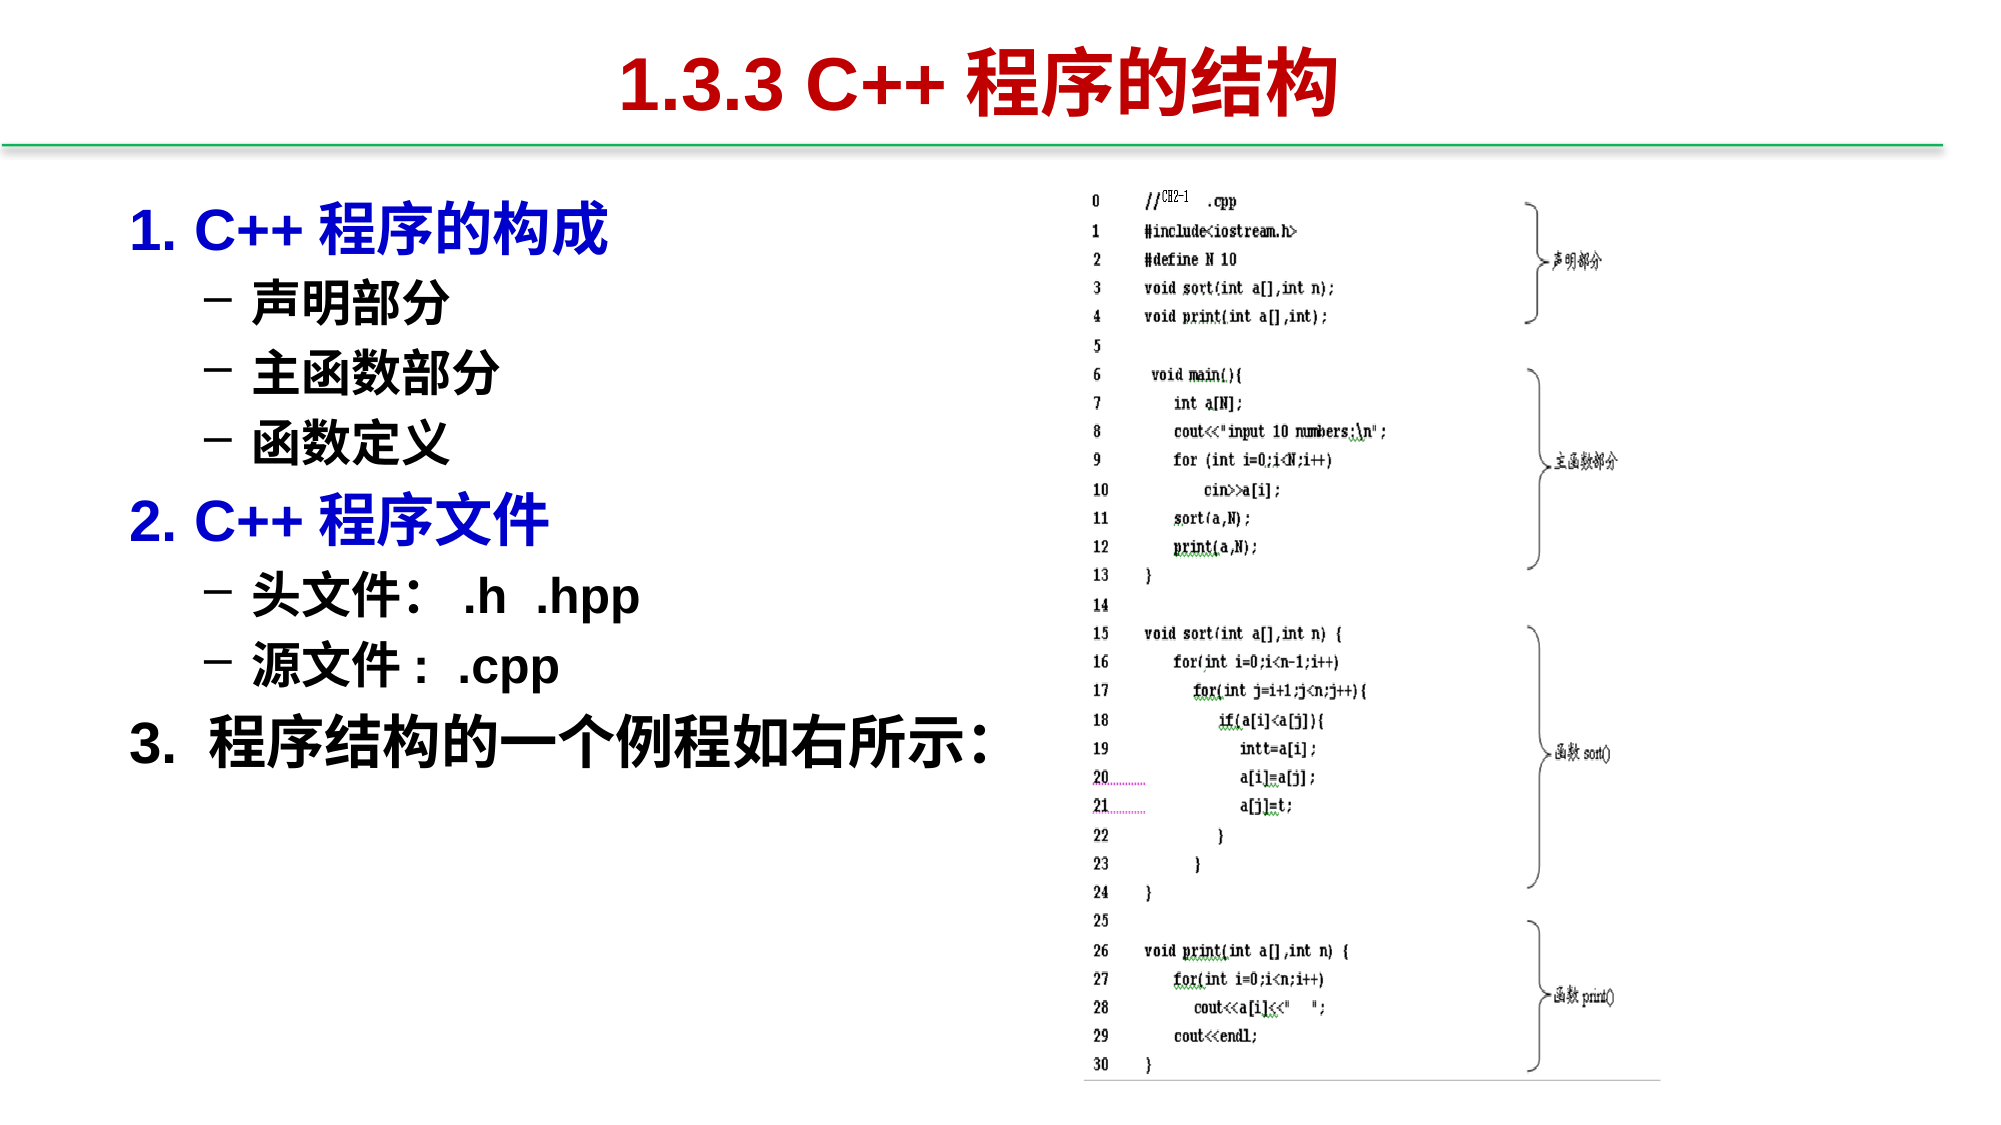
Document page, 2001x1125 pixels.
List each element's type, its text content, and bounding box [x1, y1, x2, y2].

picture [1082, 183, 1804, 1083]
title 1.3.3 C++程序的结构 [362, 0, 1597, 162]
list 1. C++程序的构成 声明部分 主函数部分 函数定义 2. C++程序文件 头文件：.h .hpp 源文件: .cpp 3. 程序结构的一个例程如右所示： [114, 184, 1000, 1000]
